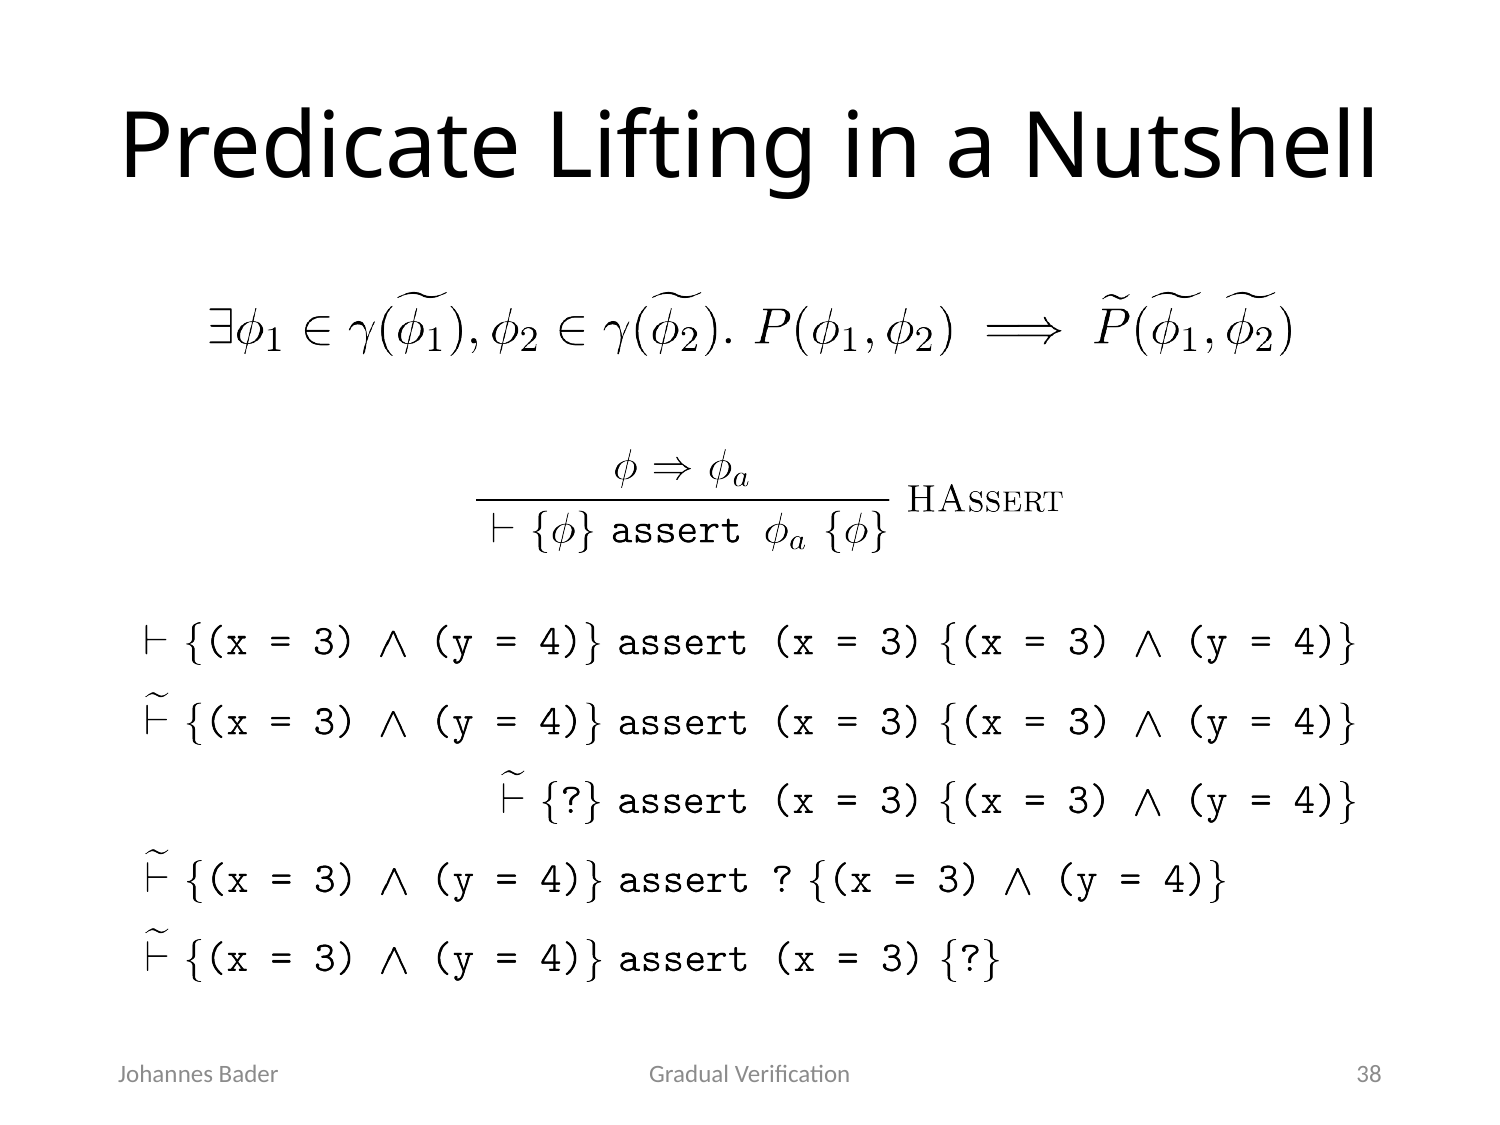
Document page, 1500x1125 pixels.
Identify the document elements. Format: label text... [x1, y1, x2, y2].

footer Gradual Verification [496, 1042, 1004, 1103]
picture [209, 291, 1291, 356]
picture [476, 449, 1063, 553]
title Predicate Lifting in a Nutshell [103, 59, 1397, 236]
picture [145, 622, 1355, 665]
slide_number 38 [1059, 1042, 1397, 1103]
slide_number Johannes Bader [103, 1042, 441, 1103]
picture [145, 691, 1355, 745]
picture [501, 770, 1355, 824]
picture [145, 849, 1225, 903]
picture [145, 928, 999, 982]
